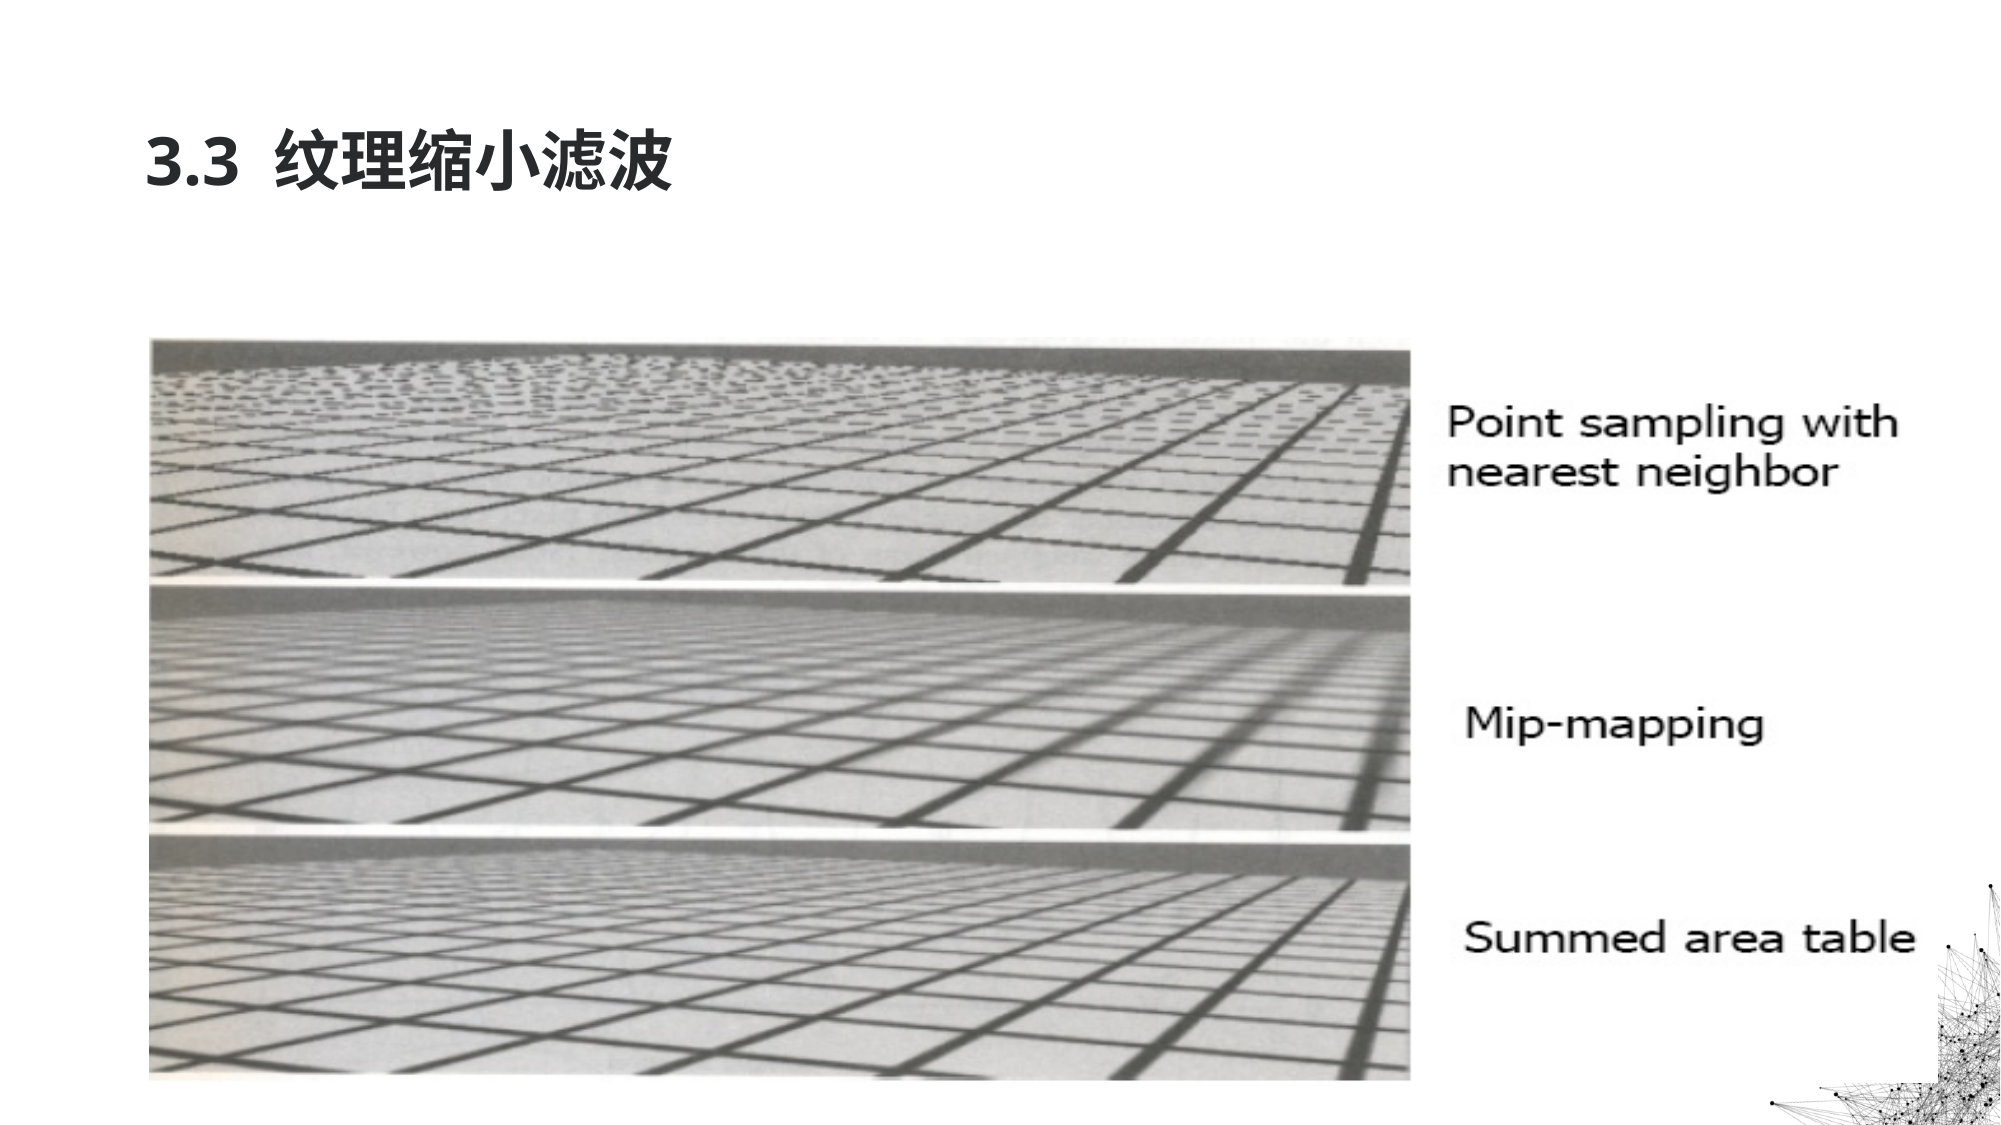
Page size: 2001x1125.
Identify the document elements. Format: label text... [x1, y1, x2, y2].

picture [149, 337, 2001, 1125]
title 3.3 纹理缩小滤波 [137, 54, 1864, 273]
